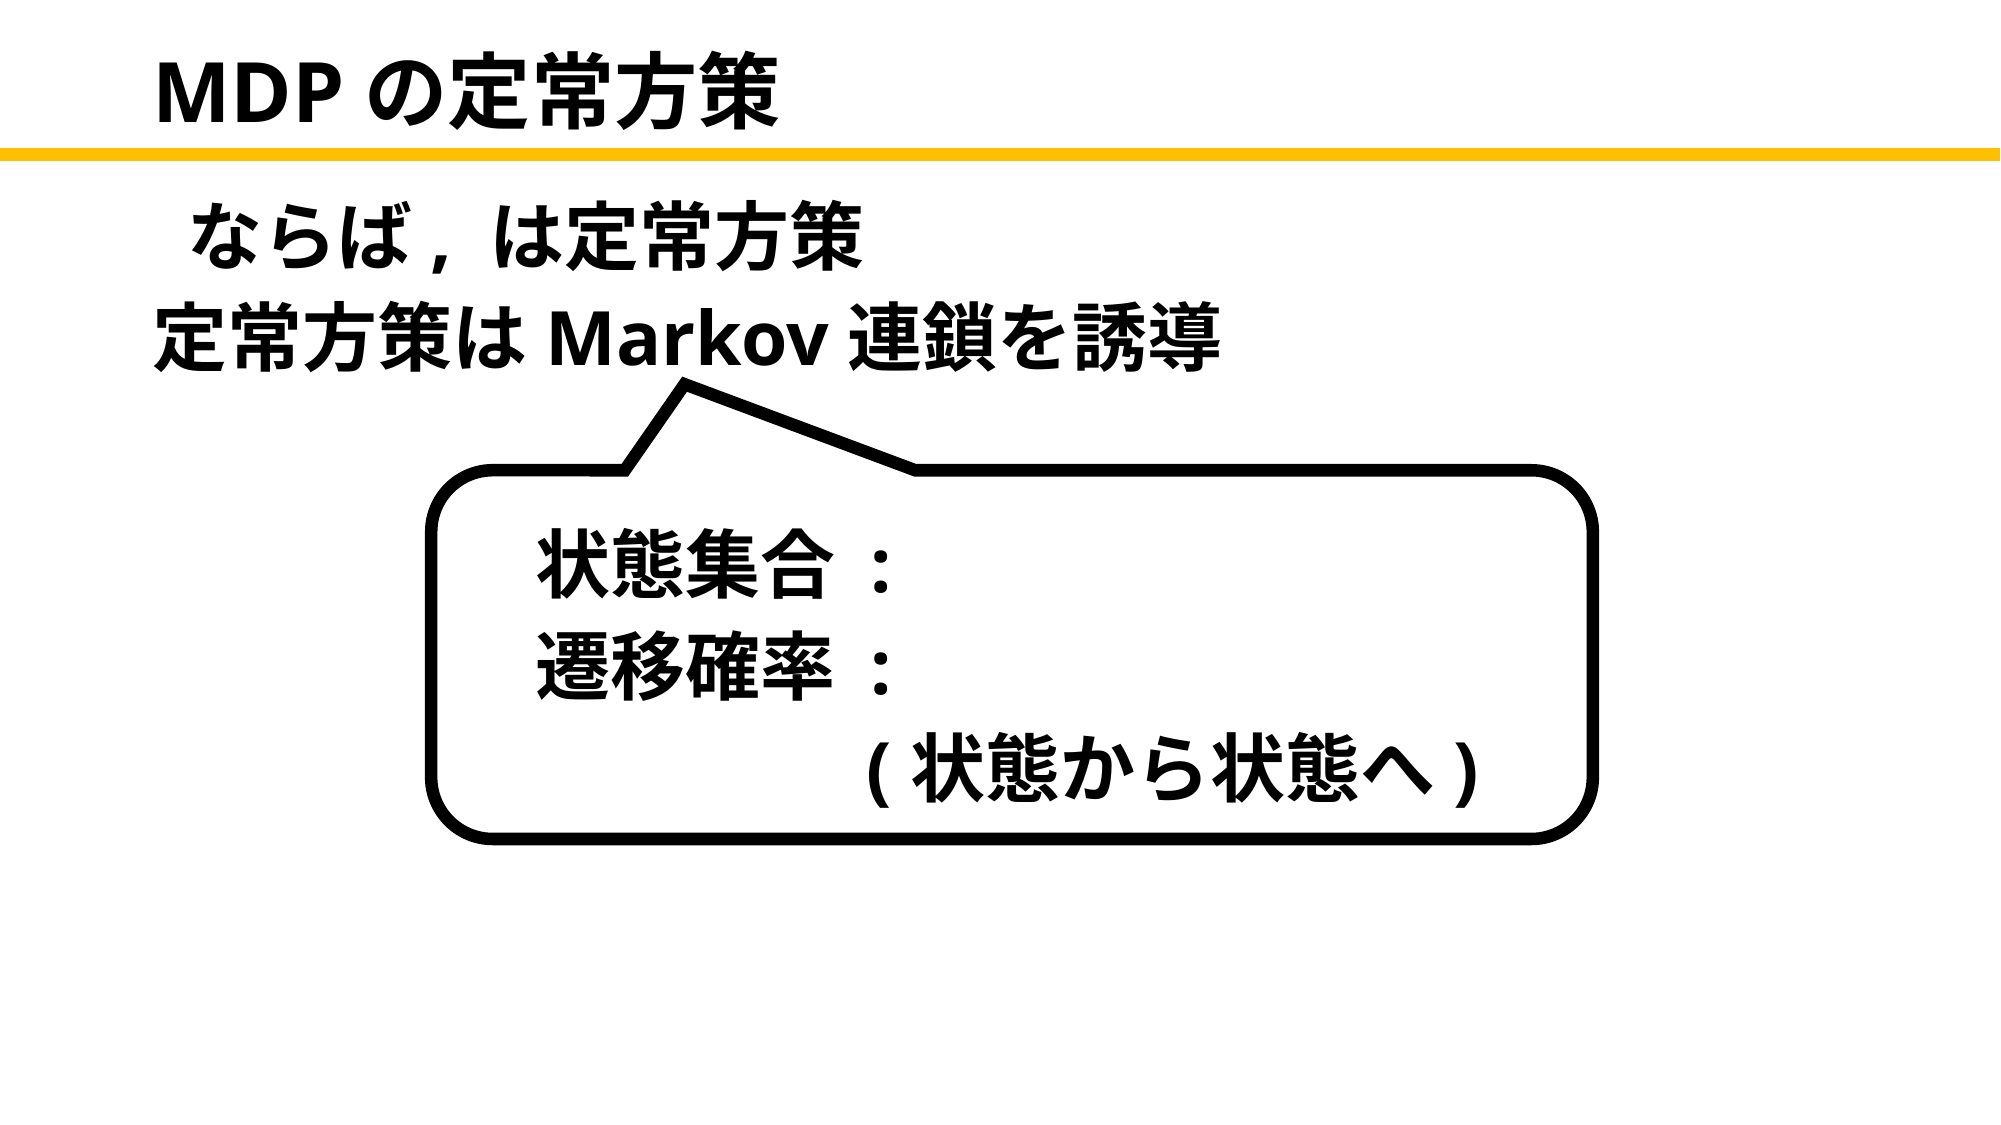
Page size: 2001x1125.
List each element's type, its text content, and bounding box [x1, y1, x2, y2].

title MDPの定常方策 [137, 0, 1863, 148]
text_box [430, 382, 1594, 841]
title MDPの定常方策 [137, 161, 1863, 205]
